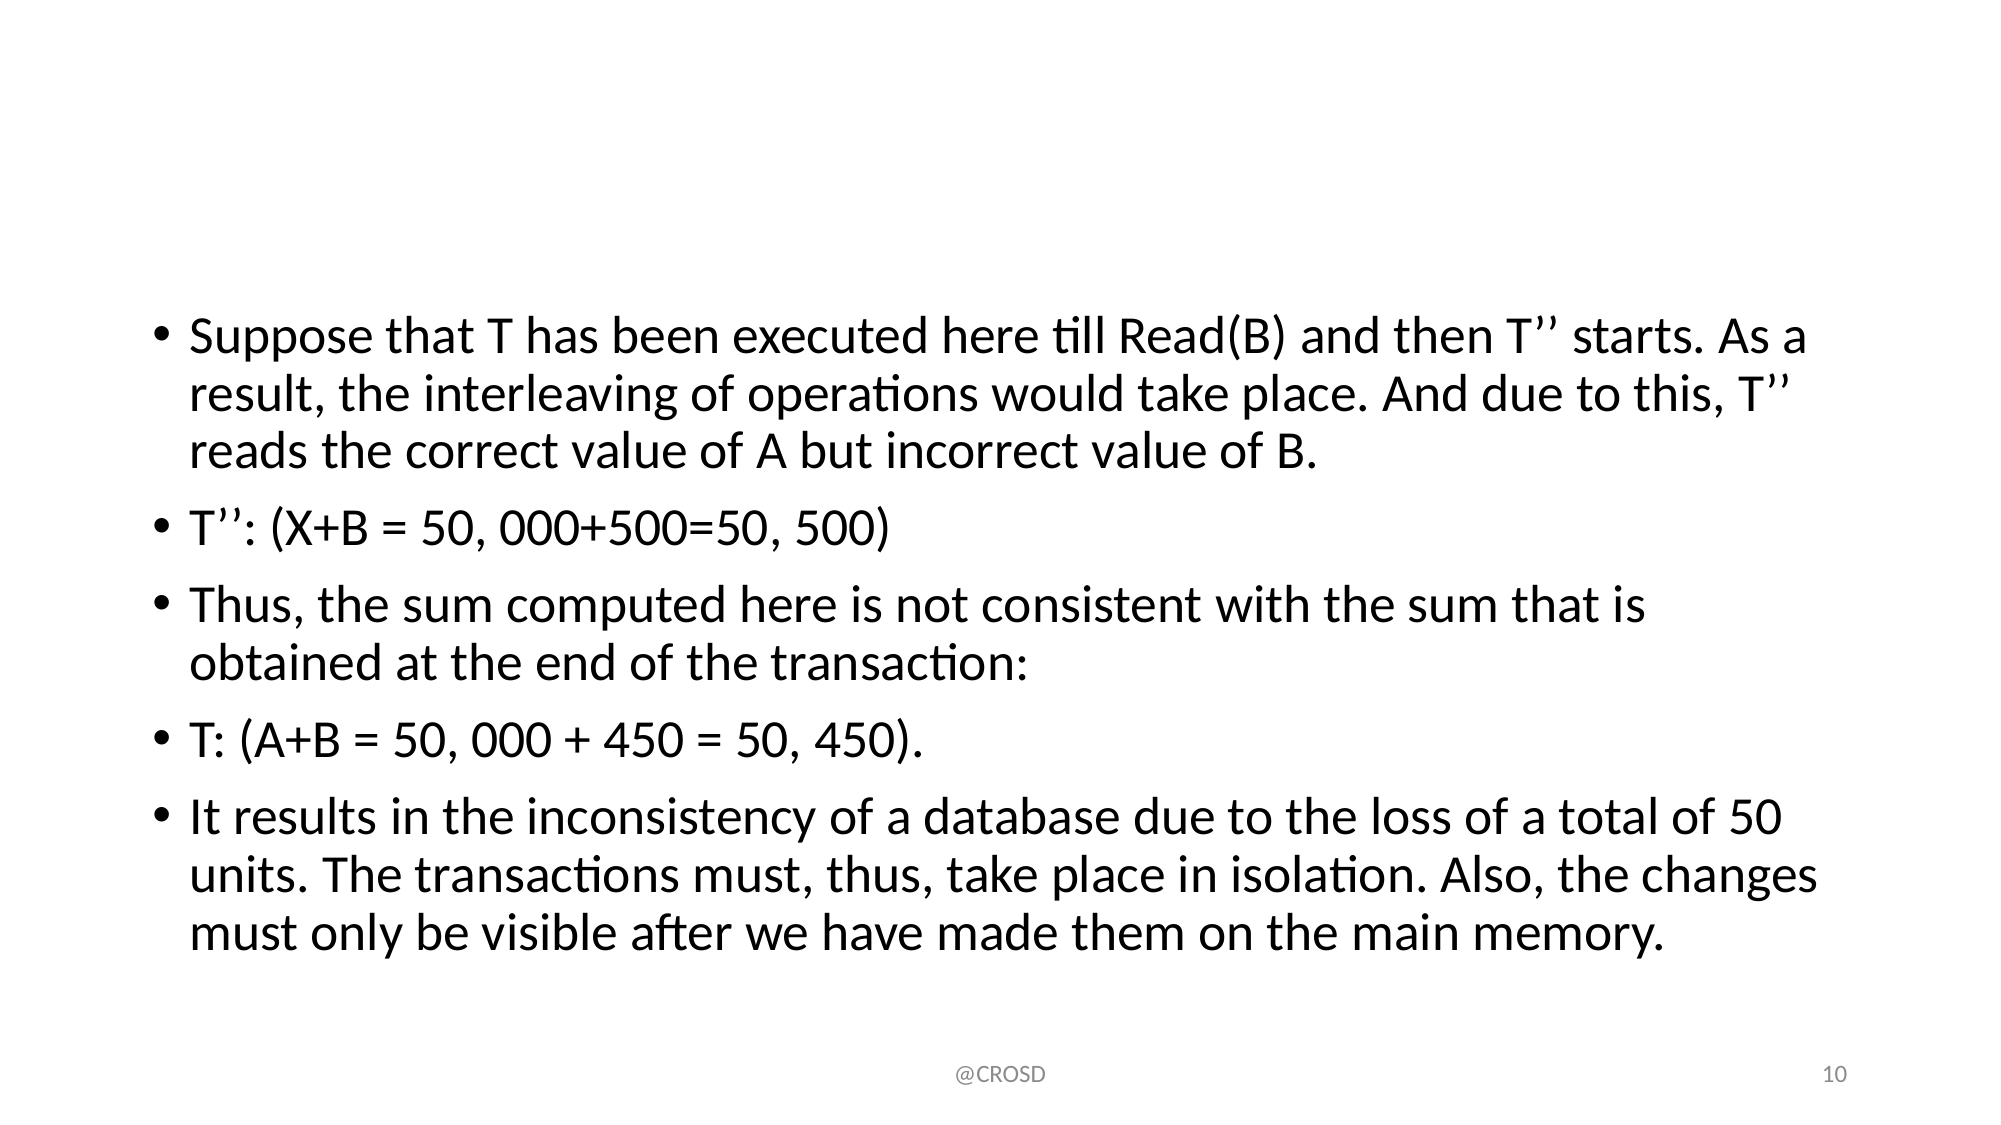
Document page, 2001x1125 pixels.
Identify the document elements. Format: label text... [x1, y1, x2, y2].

list Suppose that T has been executed here till Read(B) and then T’’ starts. As a result, the interleaving of operations would take place. And due to this, T’’ reads the correct value of A but incorrect value of B. T’’: (X+B = 50, 000+500=50, 500) Thus, the sum computed here is not consistent with the sum that is obtained at the end of the transaction: T: (A+B = 50, 000 + 450 = 50, 450). It results in the inconsistency of a database due to the loss of a total of 50 units. The transactions must, thus, take place in isolation. Also, the changes must only be visible after we have made them on the main memory. [137, 299, 1863, 1014]
footer @CROSD [662, 1042, 1338, 1103]
slide_number 10 [1412, 1042, 1863, 1103]
